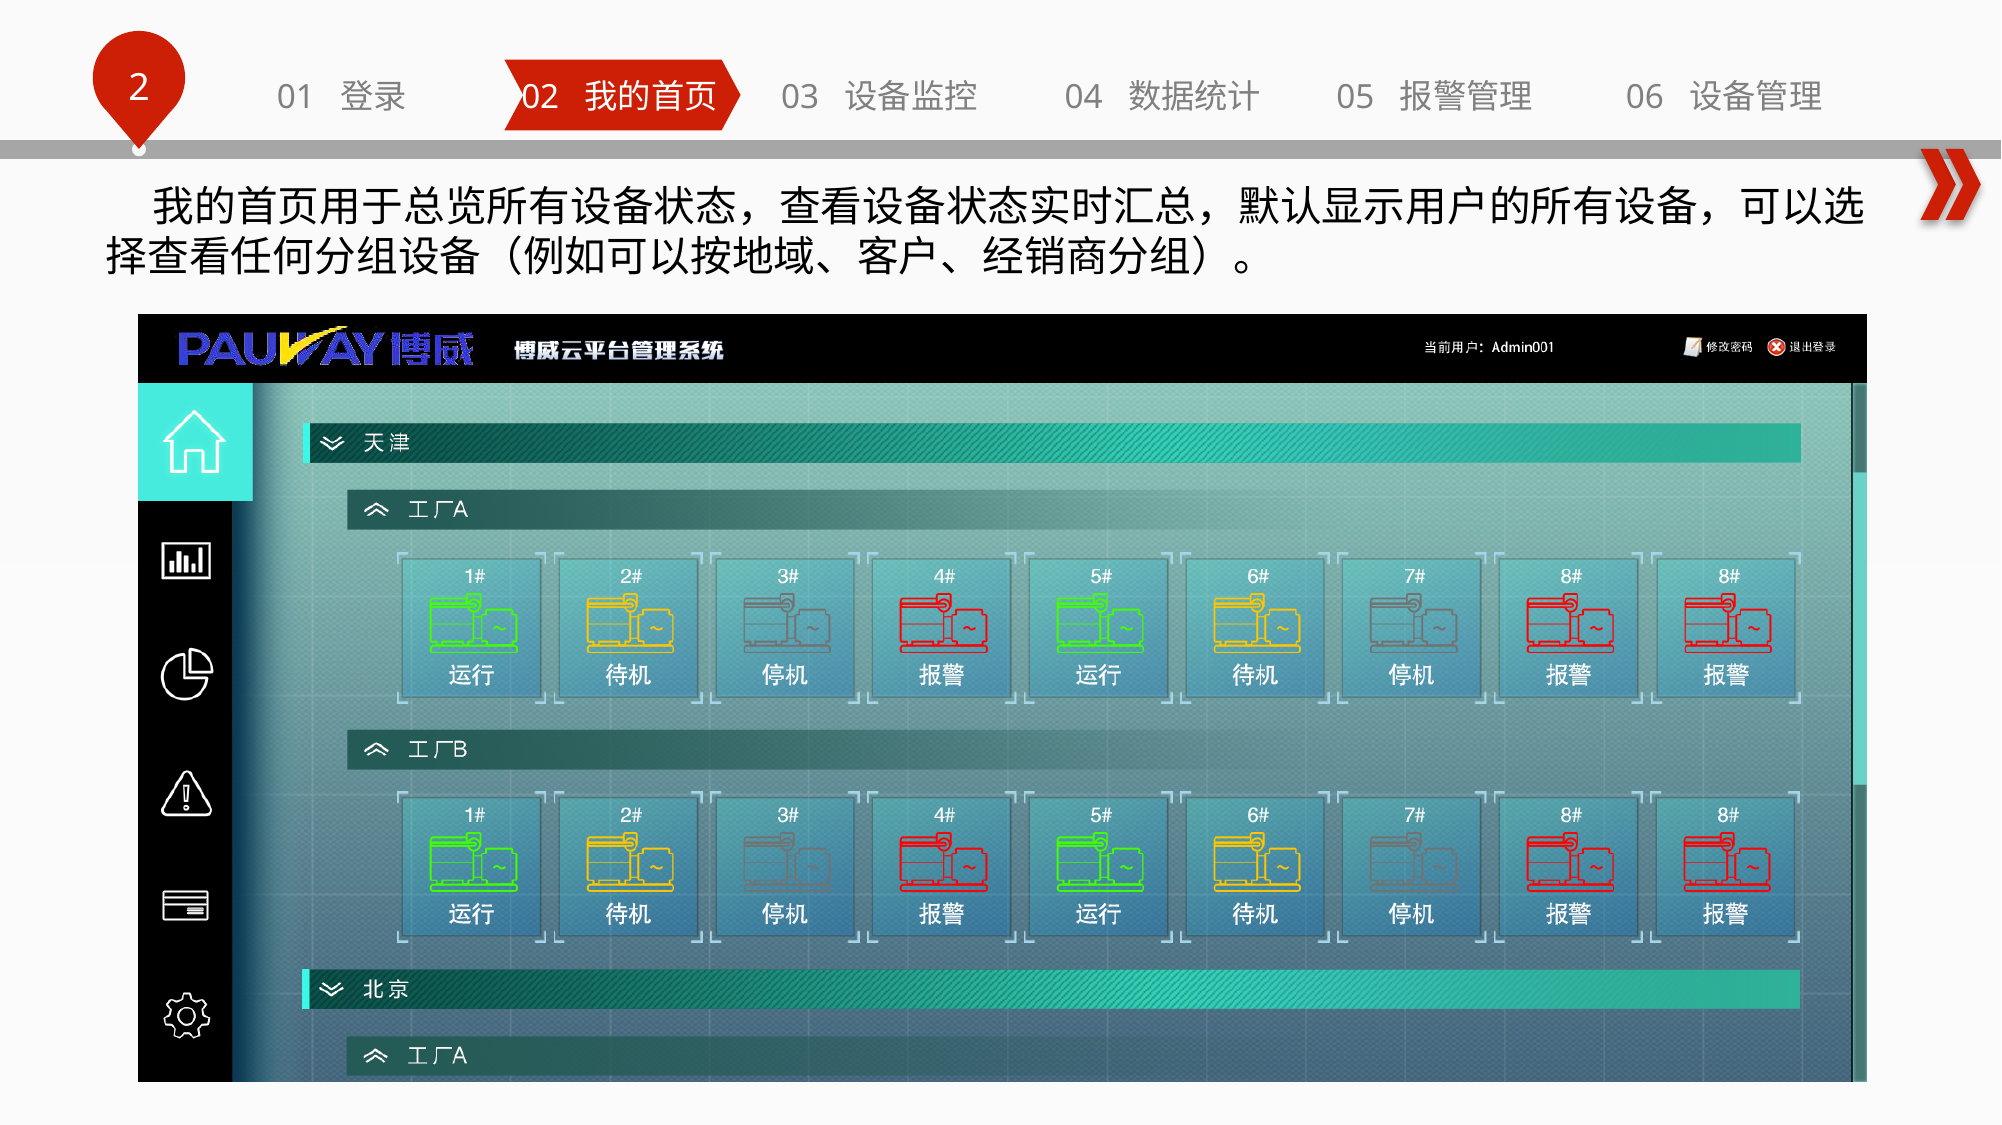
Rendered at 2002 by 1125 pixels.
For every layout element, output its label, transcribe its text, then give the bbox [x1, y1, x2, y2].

picture [137, 314, 1867, 1082]
text_box 我的首页用于总览所有设备状态，查看设备状态实时汇总，默认显示用户的所有设备，可以选择查看任何分组设备（例如可以按地域、客户、经销商分组）。 [90, 172, 1899, 288]
